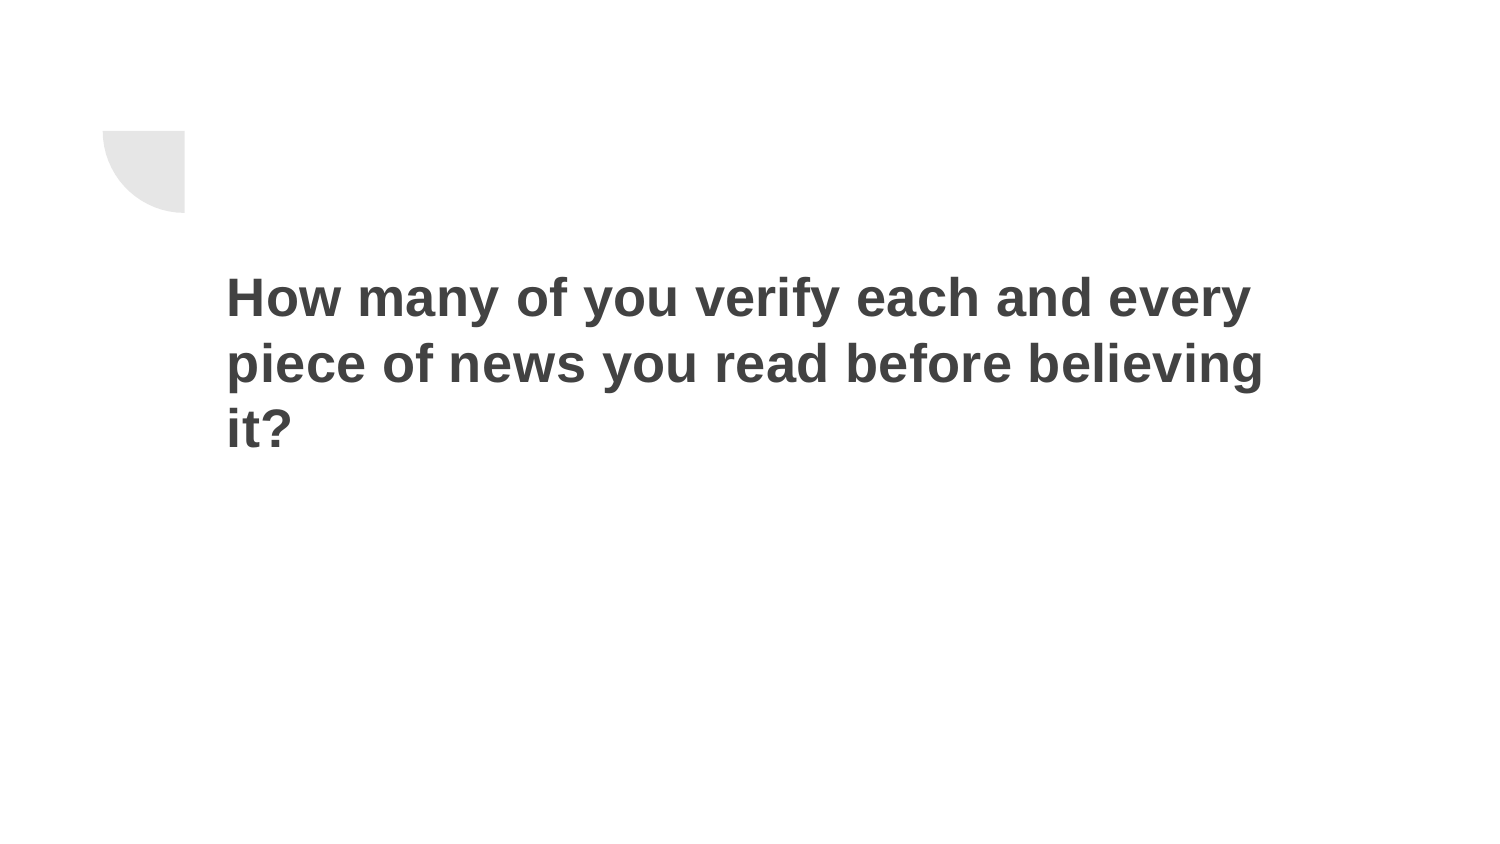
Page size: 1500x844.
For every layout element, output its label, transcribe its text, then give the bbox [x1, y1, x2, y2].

title How many of you verify each and every piece of news you read before believing it? [224, 260, 1347, 459]
